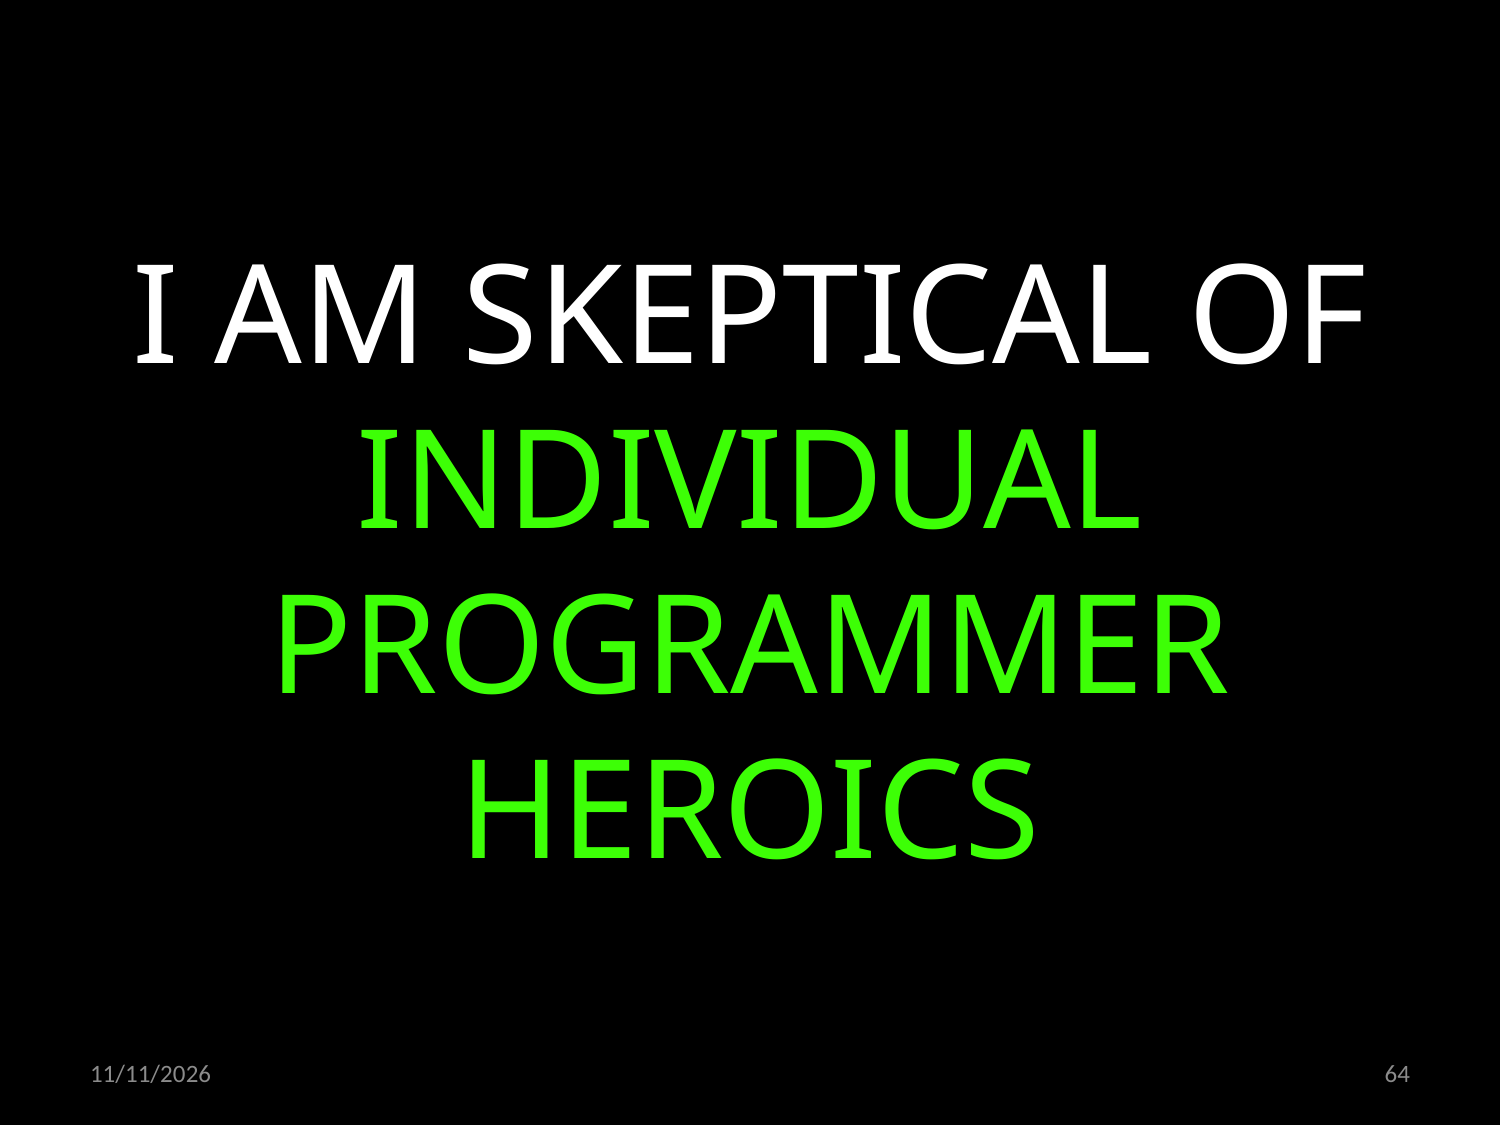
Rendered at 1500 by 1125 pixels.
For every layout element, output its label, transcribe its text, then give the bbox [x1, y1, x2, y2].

text_box I AM SKEPTICAL OF INDIVIDUAL PROGRAMMER HEROICS [0, 219, 1500, 321]
slide_number 64 [1074, 1042, 1425, 1103]
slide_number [75, 1042, 425, 1103]
